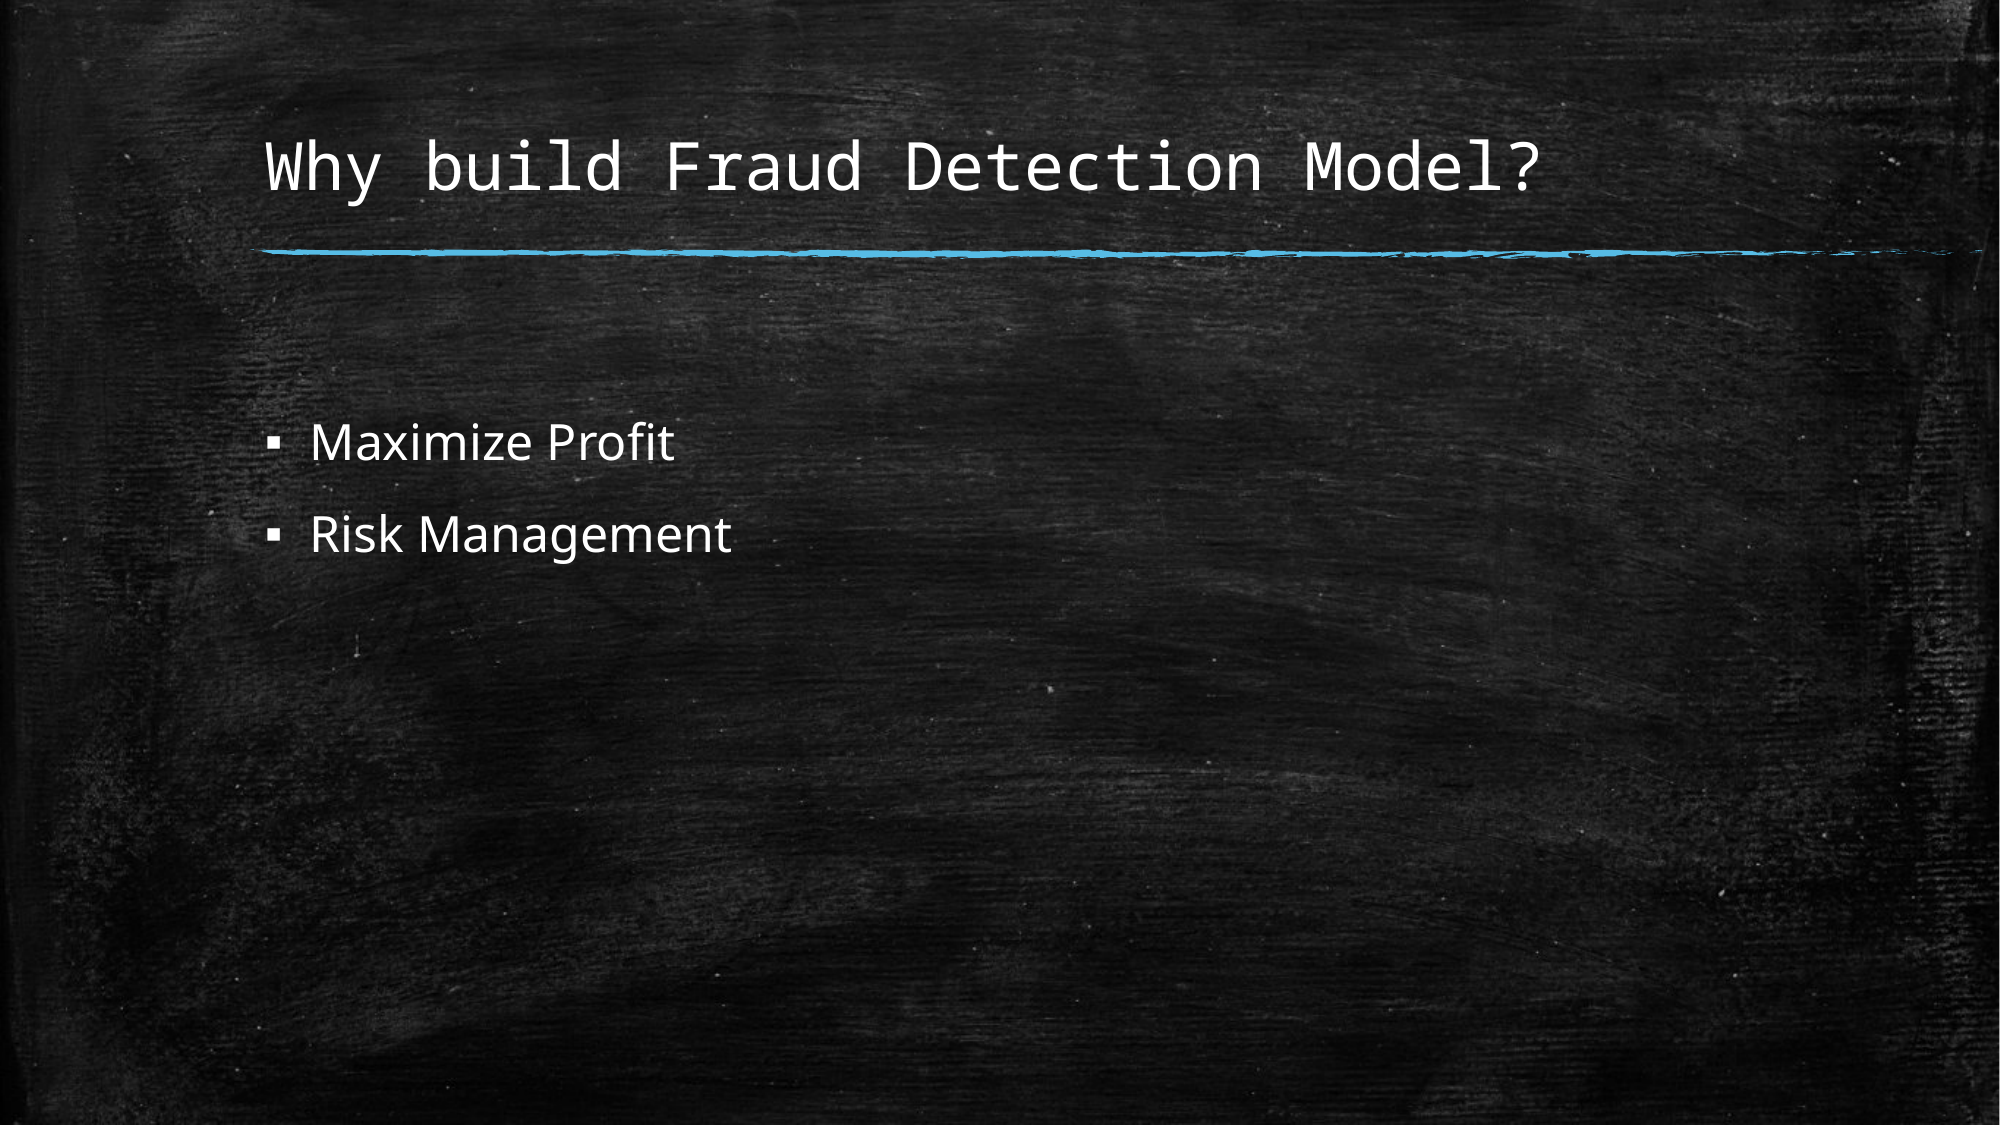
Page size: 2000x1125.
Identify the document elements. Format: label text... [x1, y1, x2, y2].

title Why build Fraud Detection Model? [249, 45, 1750, 213]
list Maximize Profit Risk Management [249, 312, 1750, 1013]
